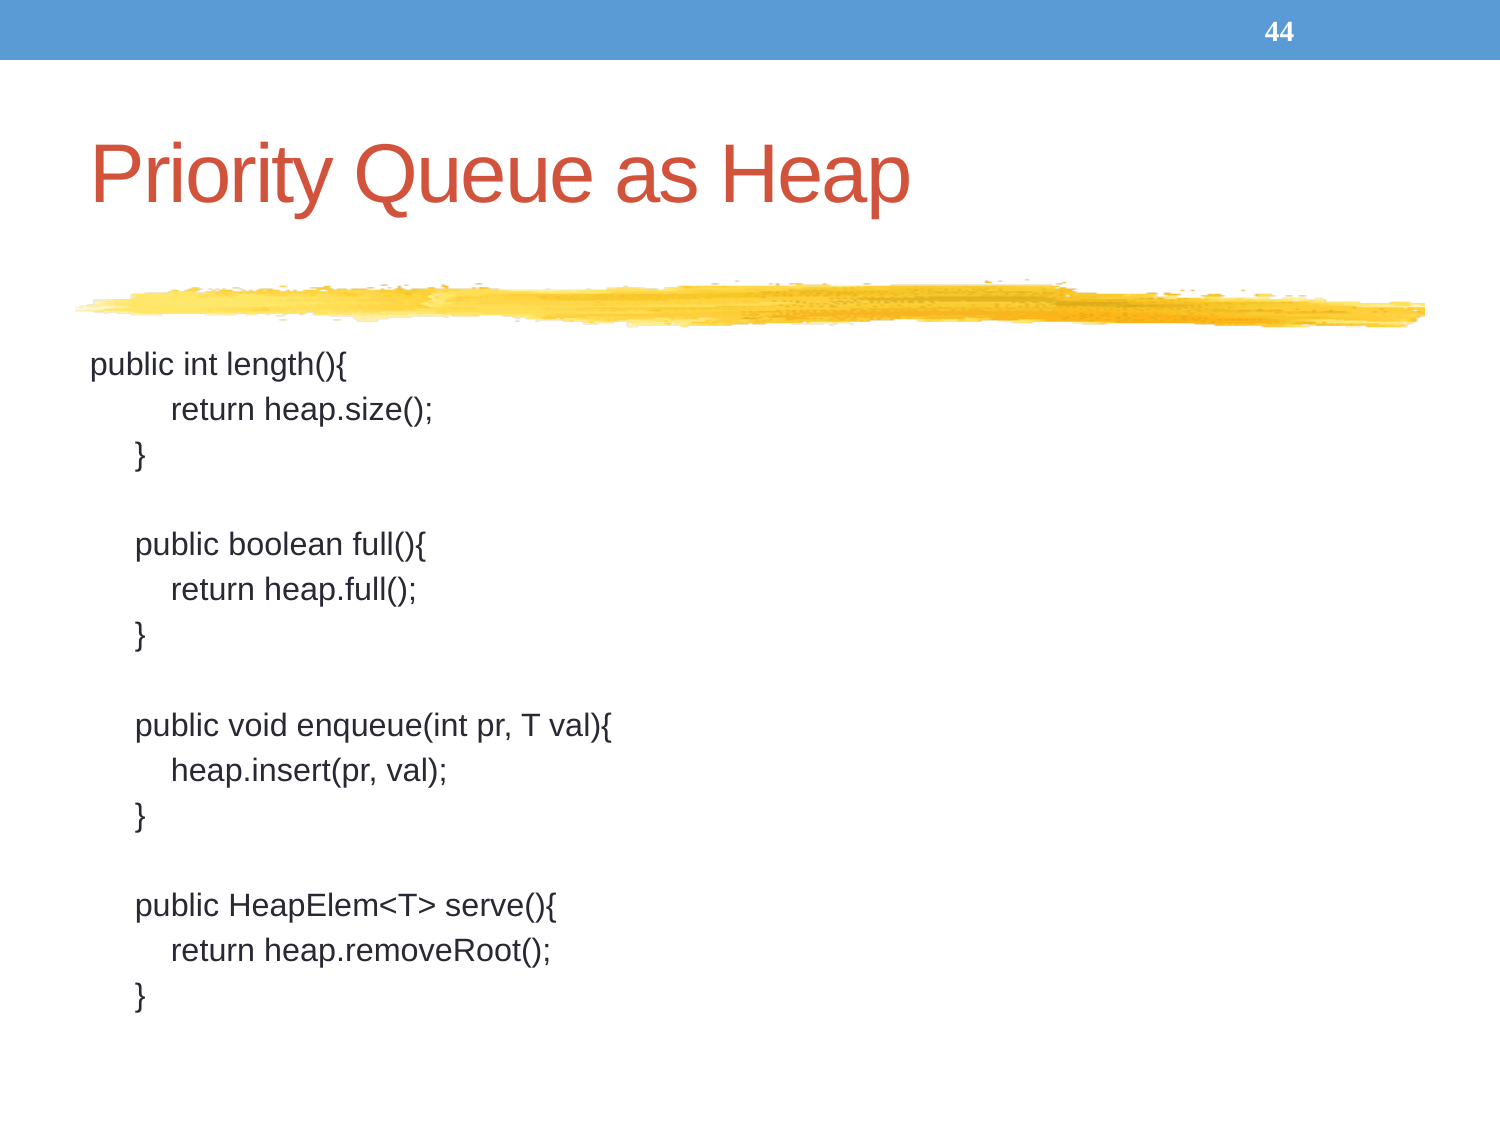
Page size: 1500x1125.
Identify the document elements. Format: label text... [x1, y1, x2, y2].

text_box public int length(){ return heap.size(); } public boolean full(){ return heap.full(); } public void enqueue(int pr, T val){ heap.insert(pr, val); } public HeapElem<T> serve(){ return heap.removeRoot(); } [75, 262, 1425, 1063]
text_box Priority Queue as Heap [75, 87, 1425, 250]
text_box 44 [1249, 3, 1425, 57]
